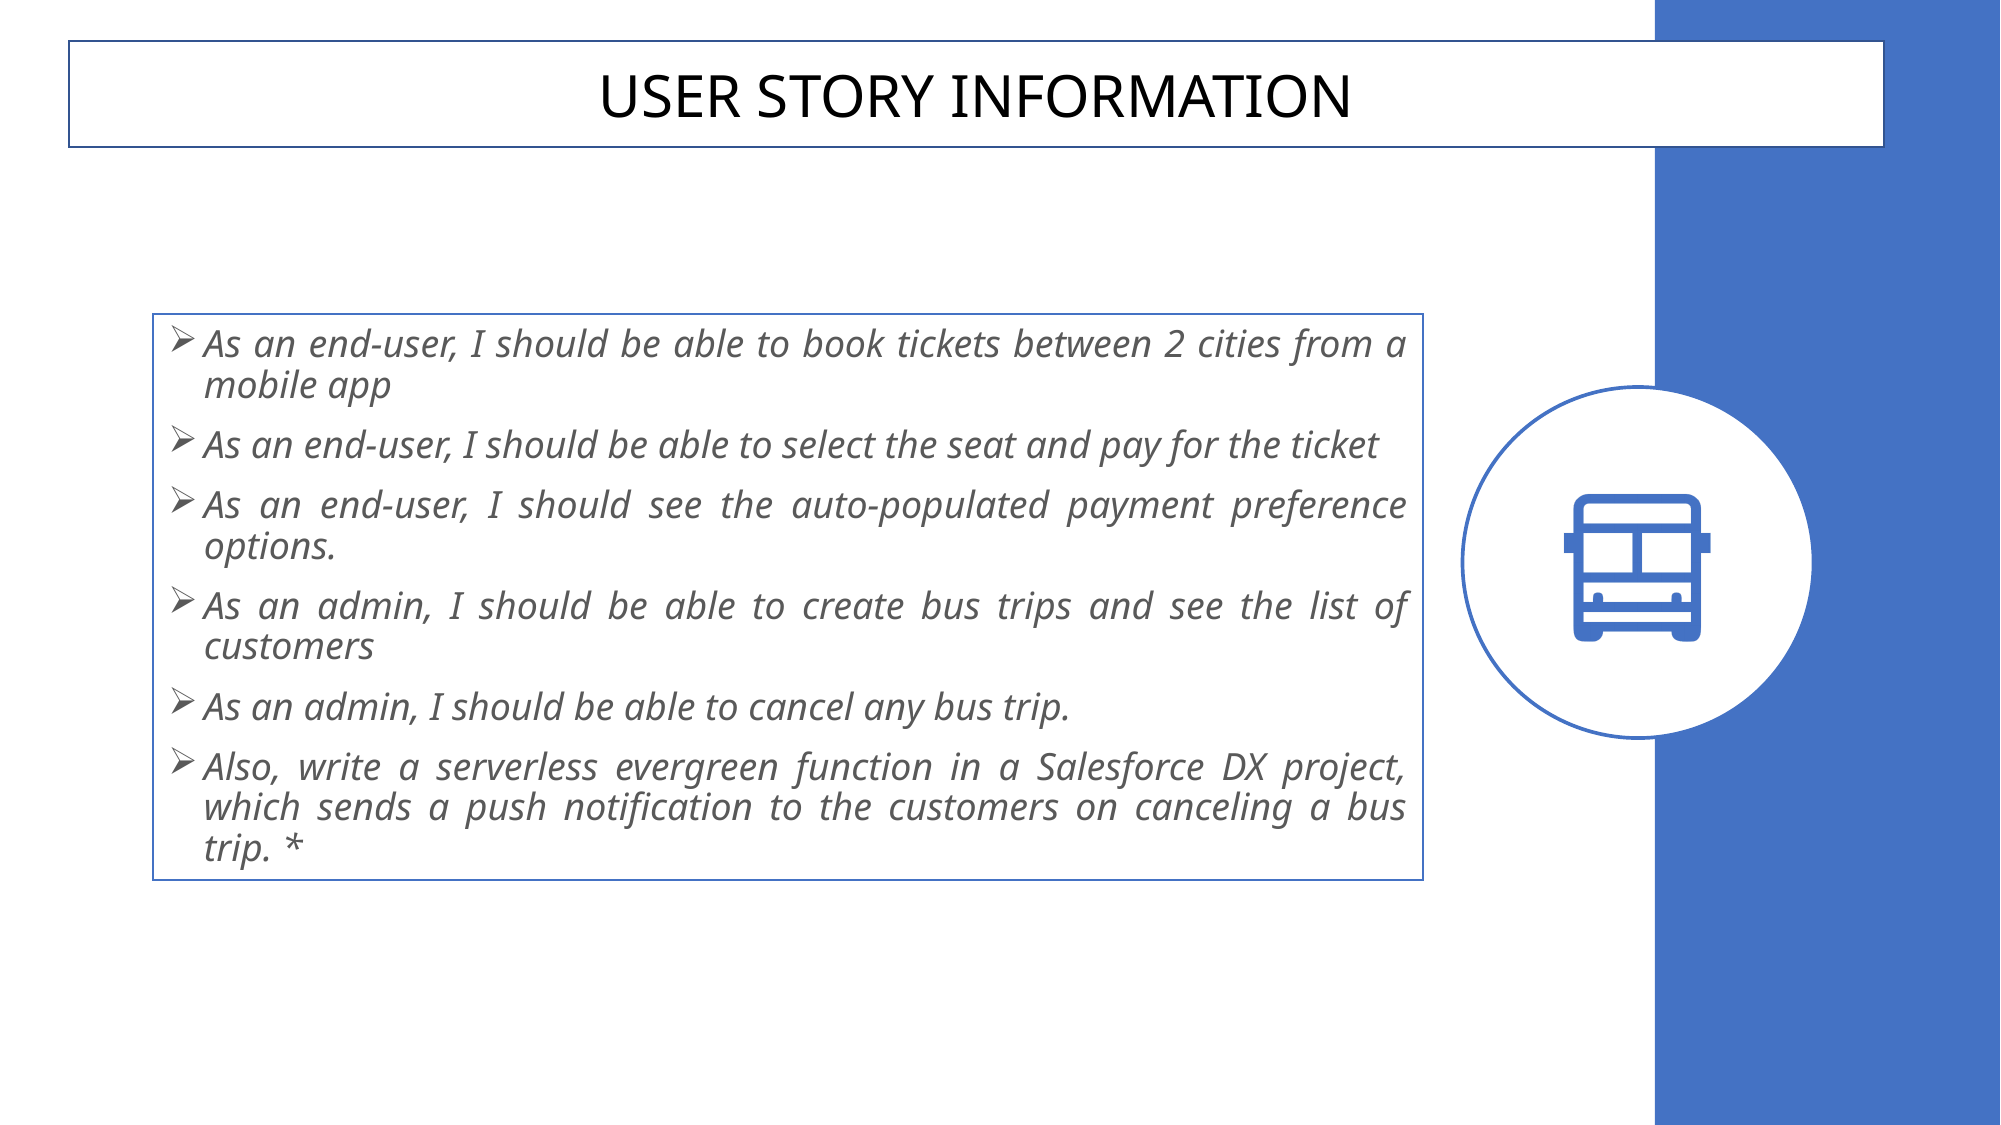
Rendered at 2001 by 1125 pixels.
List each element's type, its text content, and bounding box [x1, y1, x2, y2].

picture [1544, 468, 1732, 657]
text_box USER STORY INFORMATION [68, 40, 1885, 148]
text_box [1654, 0, 2000, 1125]
text_box [1461, 385, 1815, 740]
list As an end-user, I should be able to book tickets between 2 cities from a mobile app As an end-user, I should be able to select the seat and pay for the ticket As an end-user, I should see the auto-populated payment preference options. As an admin, I should be able to create bus trips and see the list of customers As an admin, I should be able to cancel any bus trip. Also, write a serverless evergreen function in a Salesforce DX project, which sends a push notification to the customers on canceling a bus trip. * [152, 313, 1424, 881]
